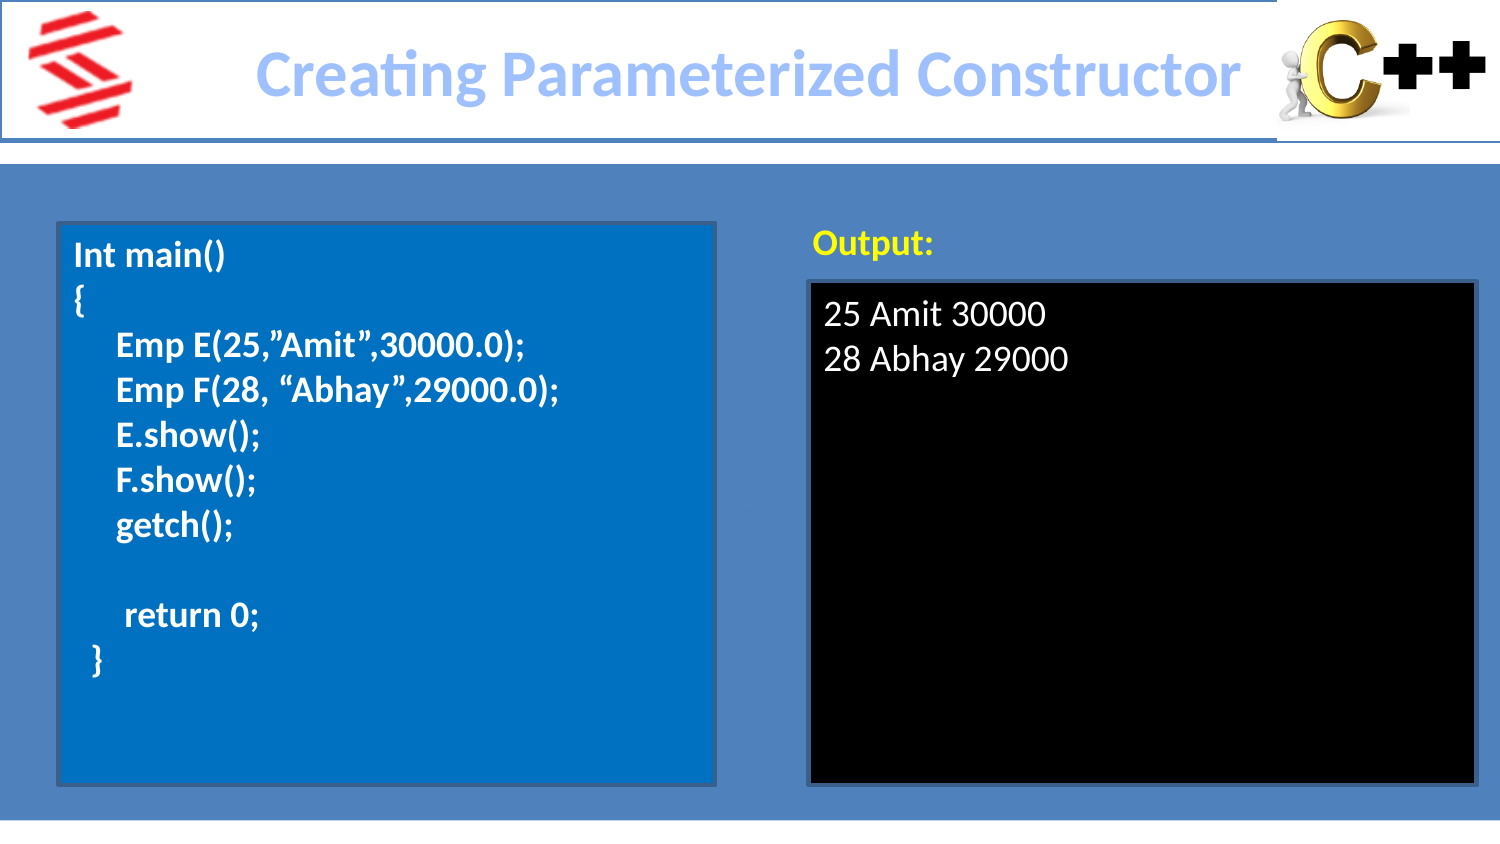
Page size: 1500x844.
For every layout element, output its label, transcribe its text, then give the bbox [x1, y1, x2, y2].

text_box [806, 279, 1479, 787]
title Creating Parameterized Constructor [0, 0, 1274, 143]
text_box 25 Amit 30000 28 Abhay 29000 [808, 281, 1477, 386]
text_box [56, 221, 717, 787]
text_box . [0, 162, 1500, 822]
text_box Output: [797, 210, 950, 271]
picture [1277, 0, 1500, 141]
text_box Int main() { Emp E(25,”Amit”,30000.0); Emp F(28, “Abhay”,29000.0); E.show(); F.show(); getch(); return 0; } [58, 222, 715, 733]
picture [23, 11, 141, 130]
